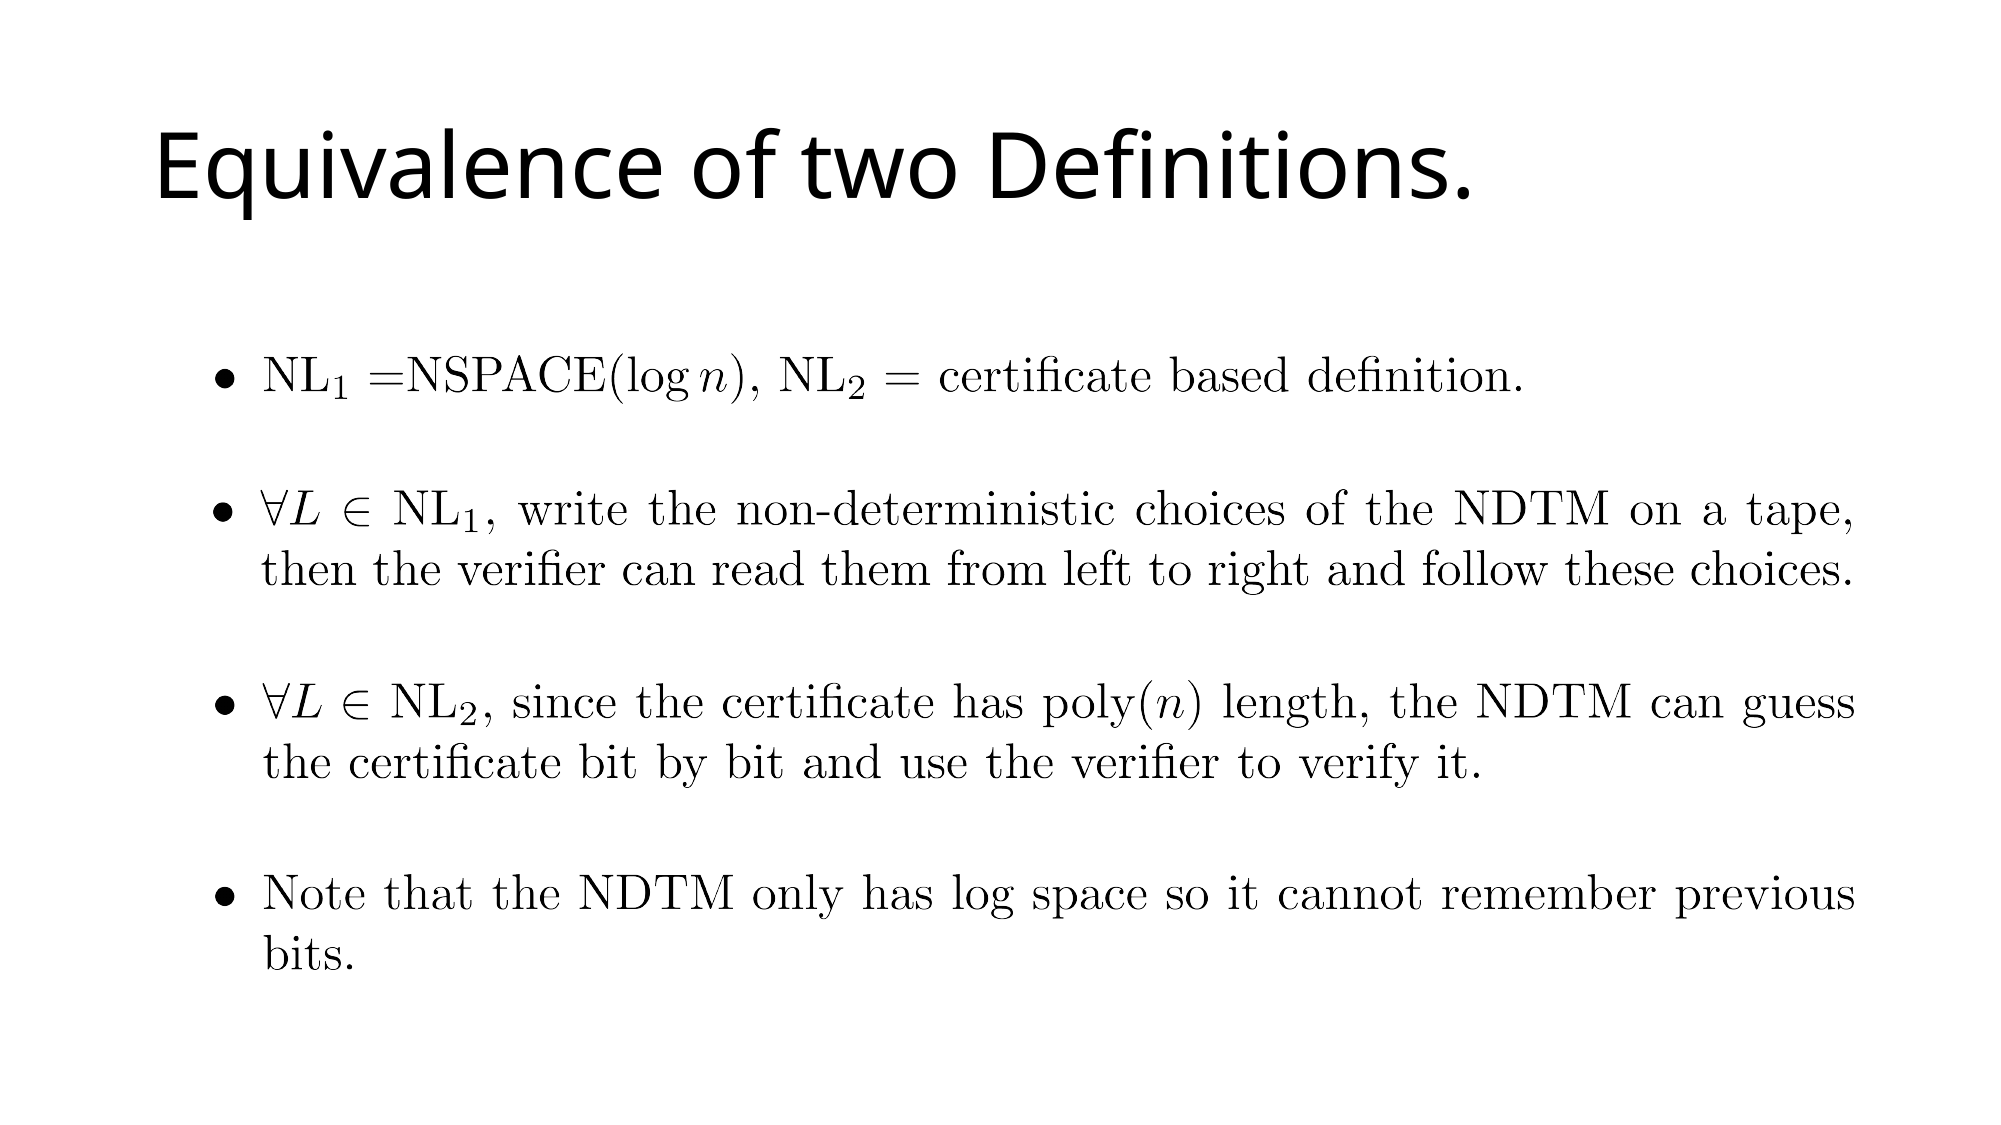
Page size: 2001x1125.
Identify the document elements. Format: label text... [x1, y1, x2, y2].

title Equivalence of two Definitions. [137, 59, 1863, 278]
picture [213, 489, 1851, 595]
picture [214, 353, 1521, 404]
picture [214, 874, 1854, 970]
picture [214, 680, 1854, 788]
